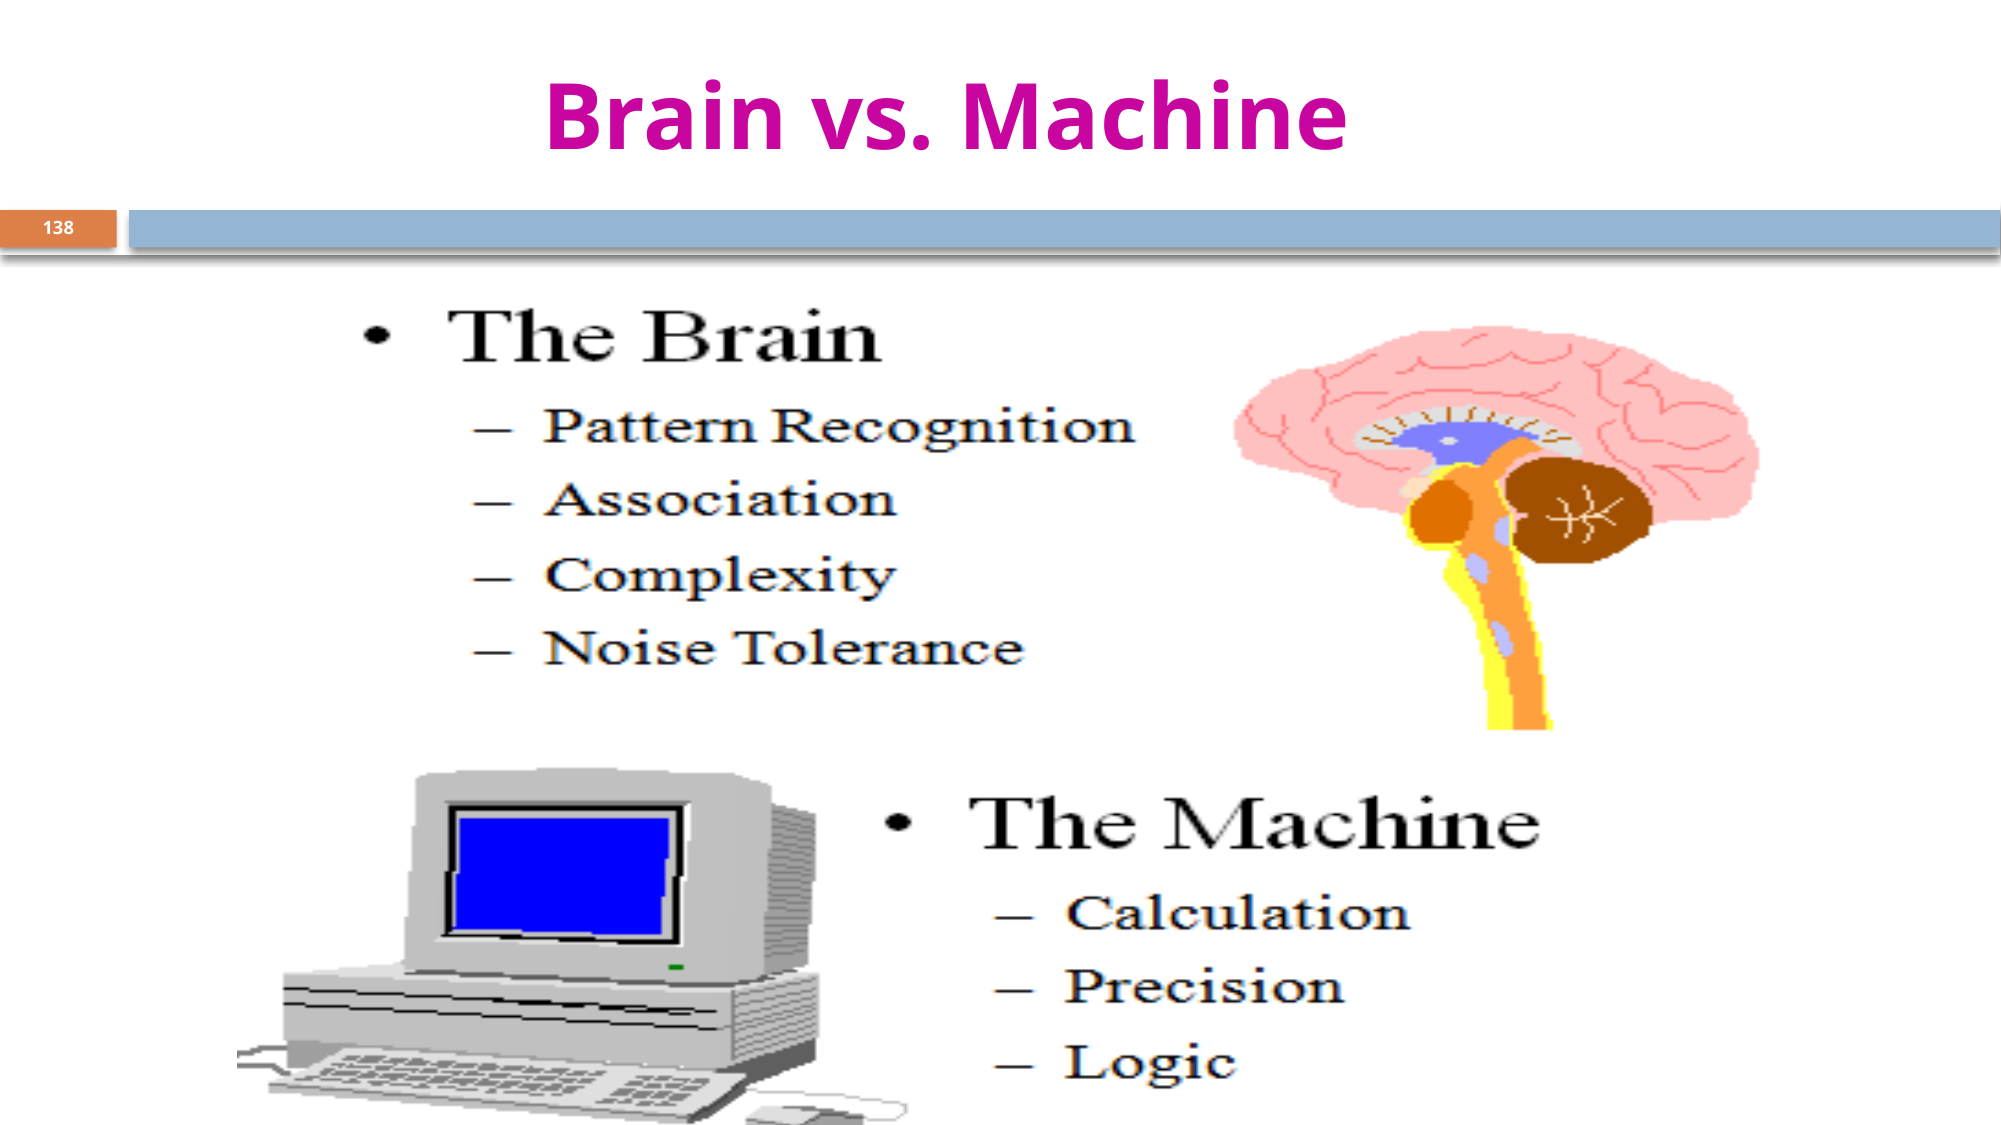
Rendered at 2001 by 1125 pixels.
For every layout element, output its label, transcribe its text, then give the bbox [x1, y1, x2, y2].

slide_number 138 [0, 208, 117, 249]
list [237, 288, 1776, 1125]
title Brain vs. Machine [337, 37, 1675, 188]
